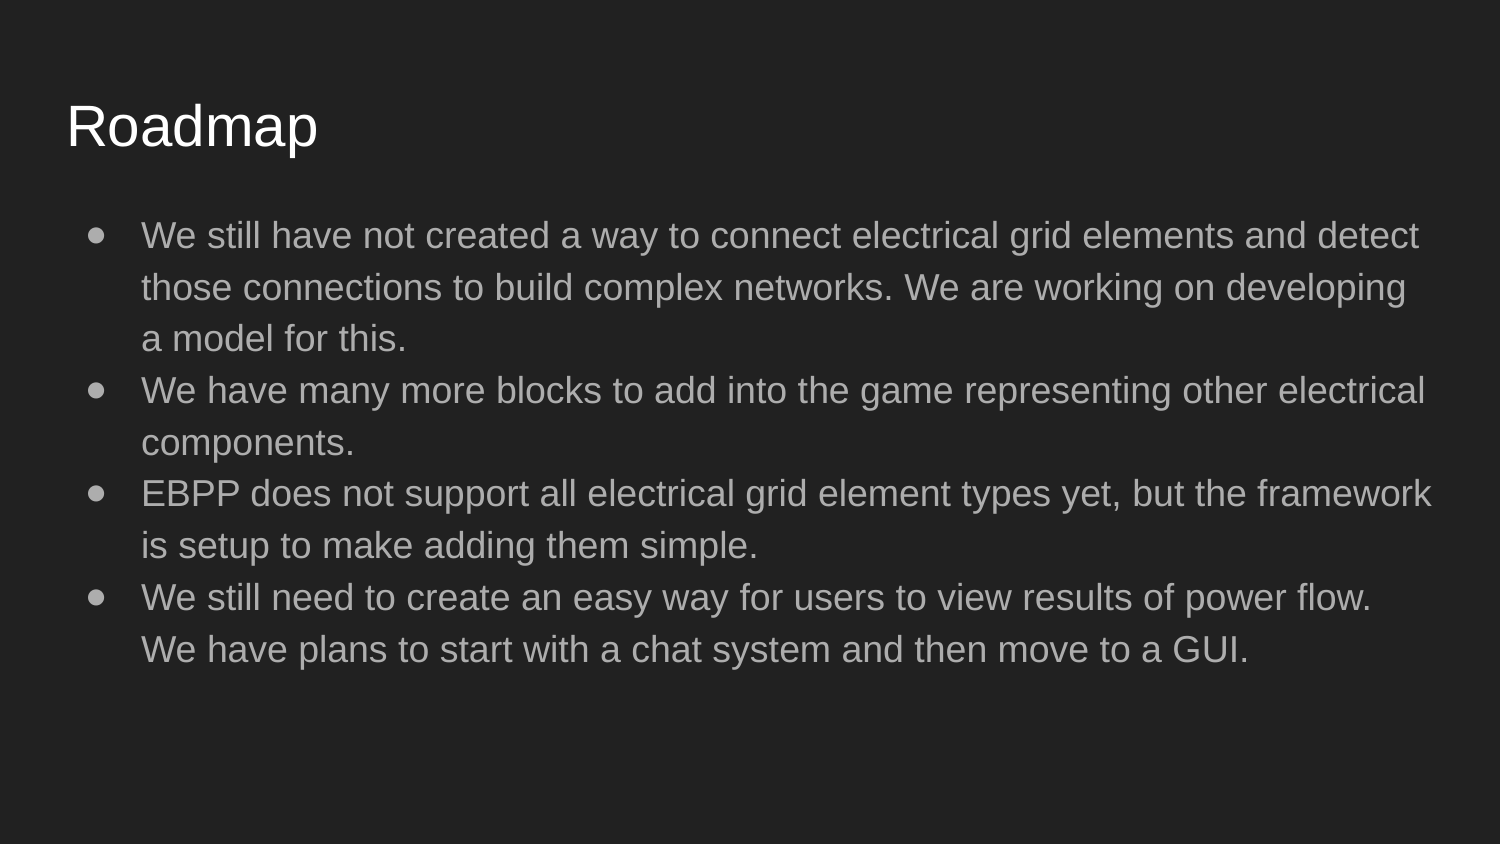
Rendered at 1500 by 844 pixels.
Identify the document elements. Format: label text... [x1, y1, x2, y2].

list We still have not created a way to connect electrical grid elements and detect those connections to build complex networks. We are working on developing a model for this. We have many more blocks to add into the game representing other electrical components. EBPP does not support all electrical grid element types yet, but the framework is setup to make adding them simple. We still need to create an easy way for users to view results of power flow. We have plans to start with a chat system and then move to a GUI. [51, 189, 1449, 750]
title Roadmap [51, 72, 1449, 167]
